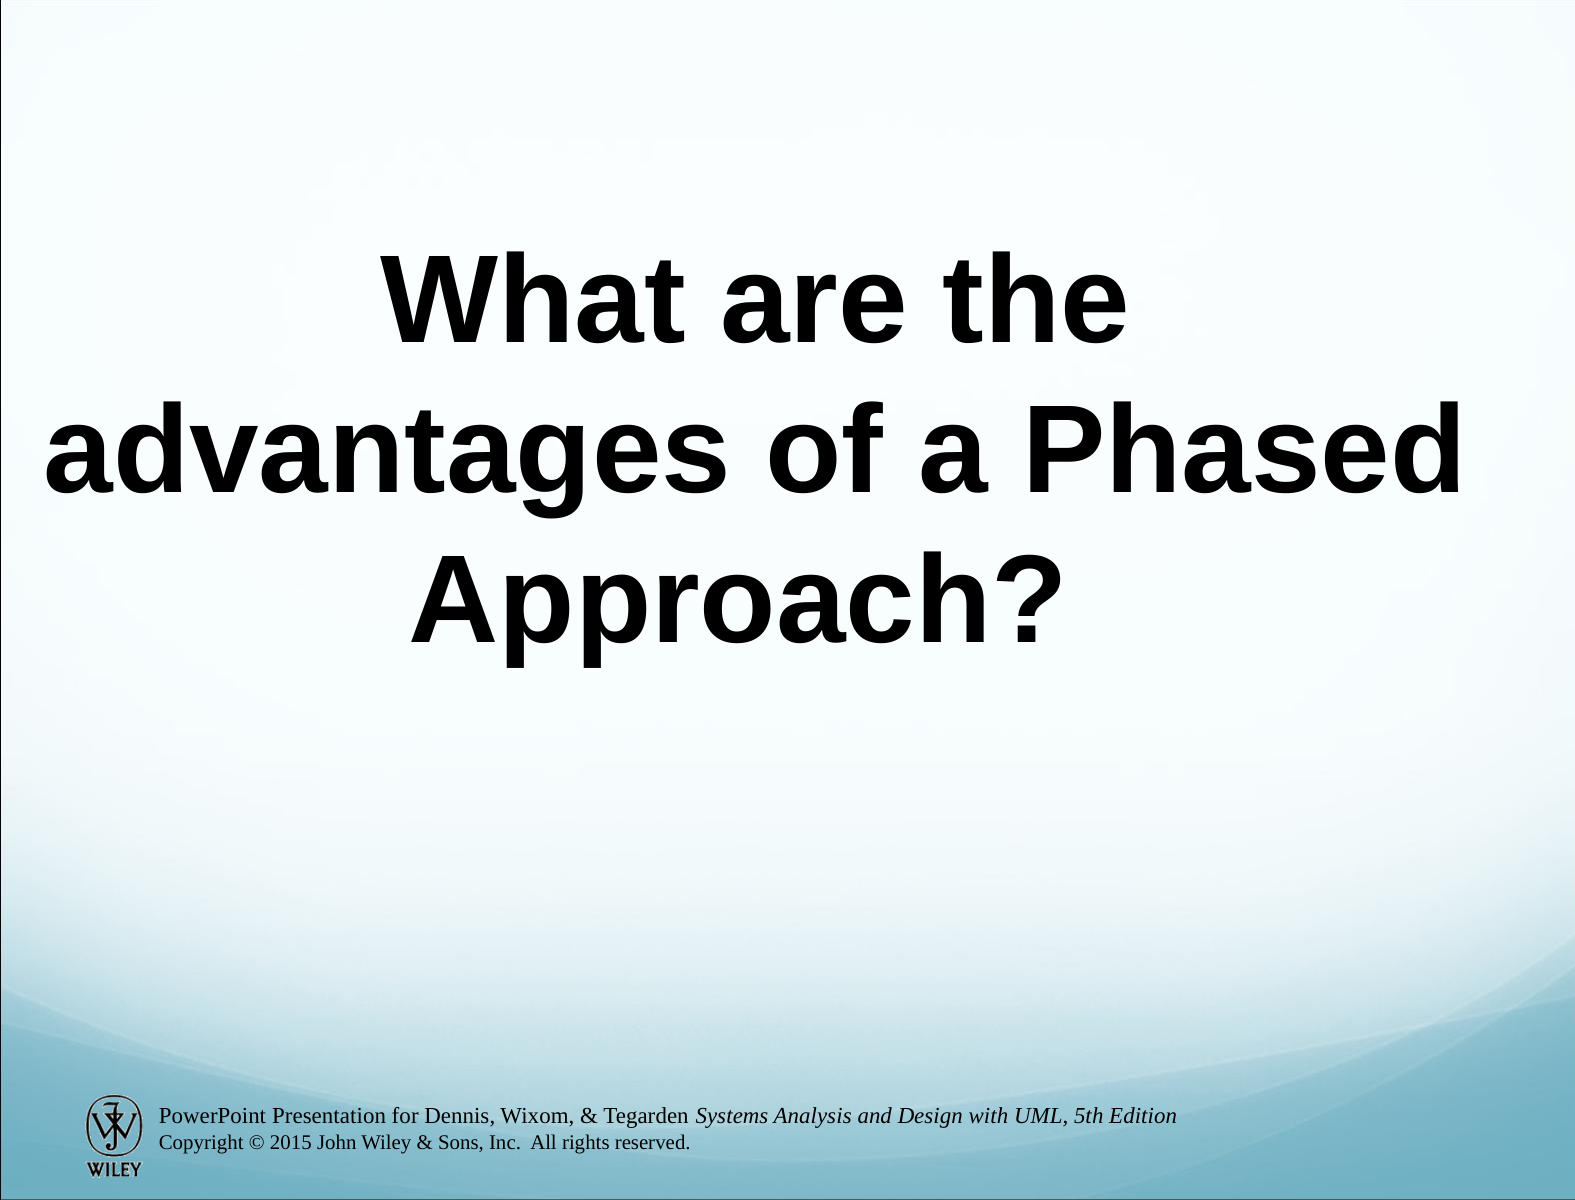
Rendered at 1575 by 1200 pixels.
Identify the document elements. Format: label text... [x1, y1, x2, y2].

list What are the advantages of a Phased Approach? [5, 0, 1506, 1003]
picture [0, 0, 1575, 1200]
